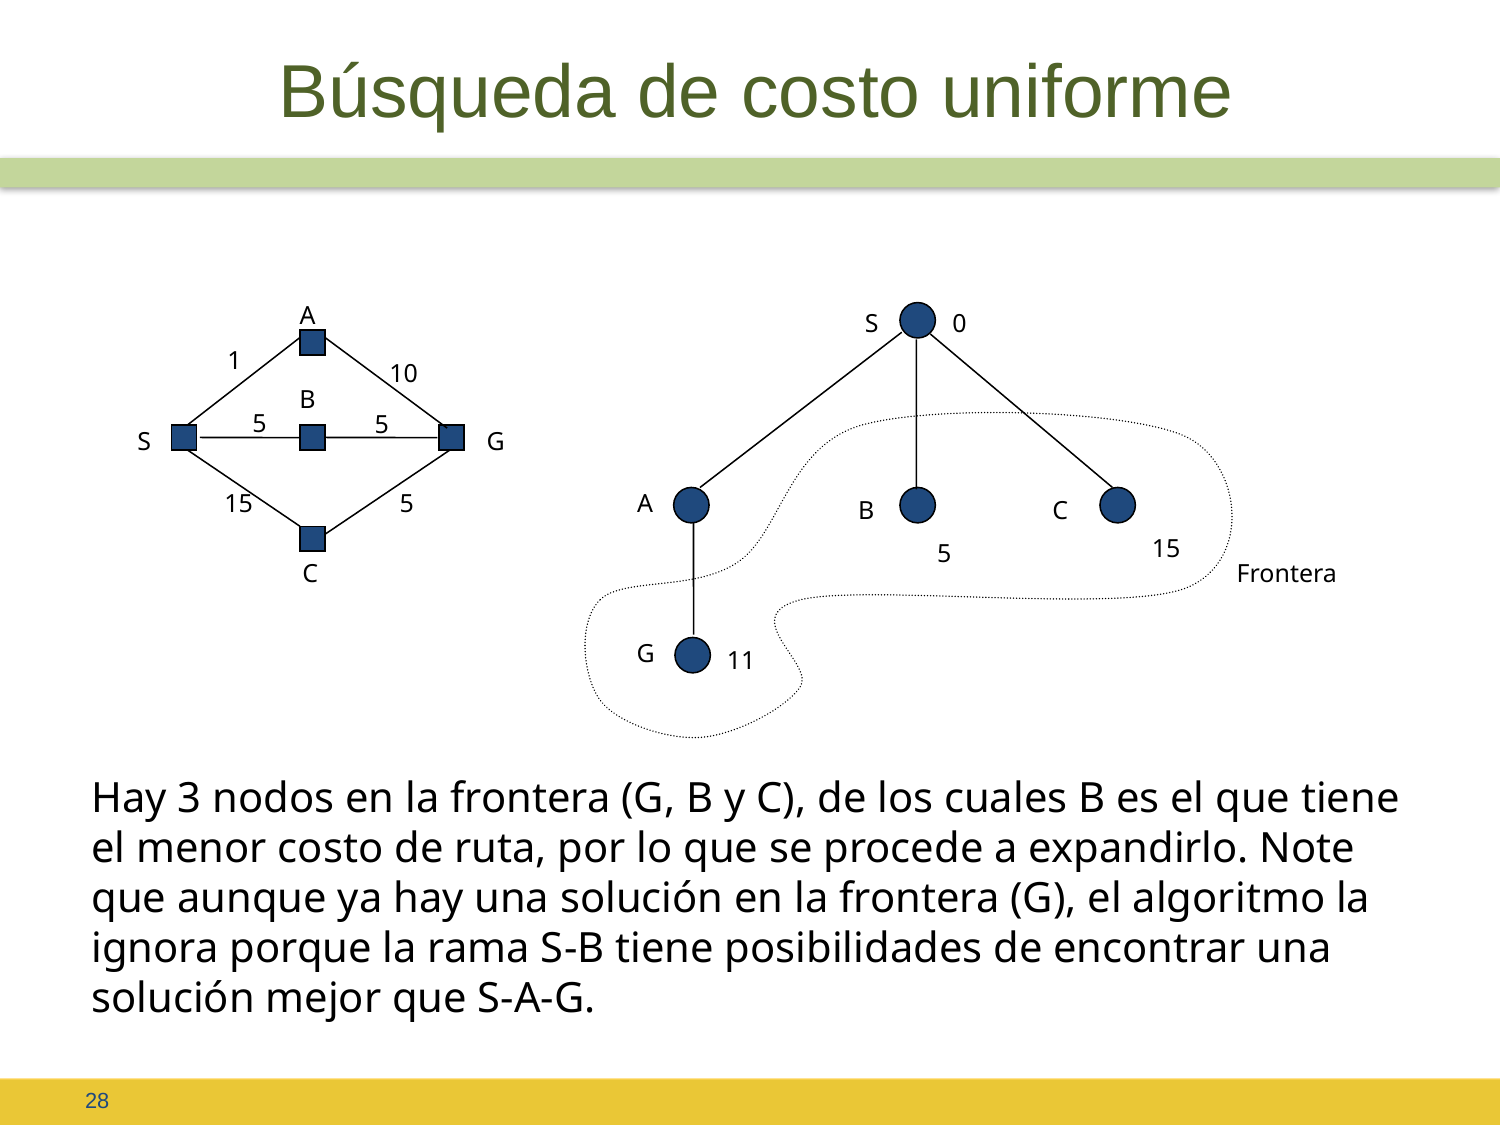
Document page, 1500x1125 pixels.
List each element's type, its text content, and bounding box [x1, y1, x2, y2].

text_box 15 [209, 480, 268, 525]
text_box [171, 425, 197, 450]
text_box [300, 425, 325, 450]
text_box [584, 412, 1233, 738]
text_box [673, 487, 710, 523]
text_box [300, 338, 325, 355]
text_box S [850, 299, 894, 345]
text_box 5 [359, 401, 404, 447]
text_box 10 [374, 350, 433, 395]
text_box [899, 302, 936, 338]
title Búsqueda de costo uniforme [52, 34, 1460, 141]
text_box G [471, 417, 520, 463]
text_box Hay 3 nodos en la frontera (G, B y C), de los cuales B es el que tiene el menor costo de ruta, por lo que se procede a expandirlo. Note que aunque ya hay una solución en la frontera (G), el algoritmo la ignora porque la rama S-B tiene posibilidades de encontrar una solución mejor que S-A-G. [76, 763, 1424, 1029]
text_box A [622, 480, 668, 525]
text_box S [122, 417, 167, 463]
text_box B [284, 376, 331, 421]
text_box Frontera [1221, 549, 1352, 595]
text_box A [284, 292, 331, 338]
text_box 5 [237, 399, 282, 445]
text_box C [287, 549, 333, 595]
text_box 1 [212, 337, 257, 383]
text_box [439, 425, 464, 450]
text_box 5 [384, 480, 429, 525]
text_box 0 [937, 299, 982, 345]
text_box [300, 526, 325, 549]
